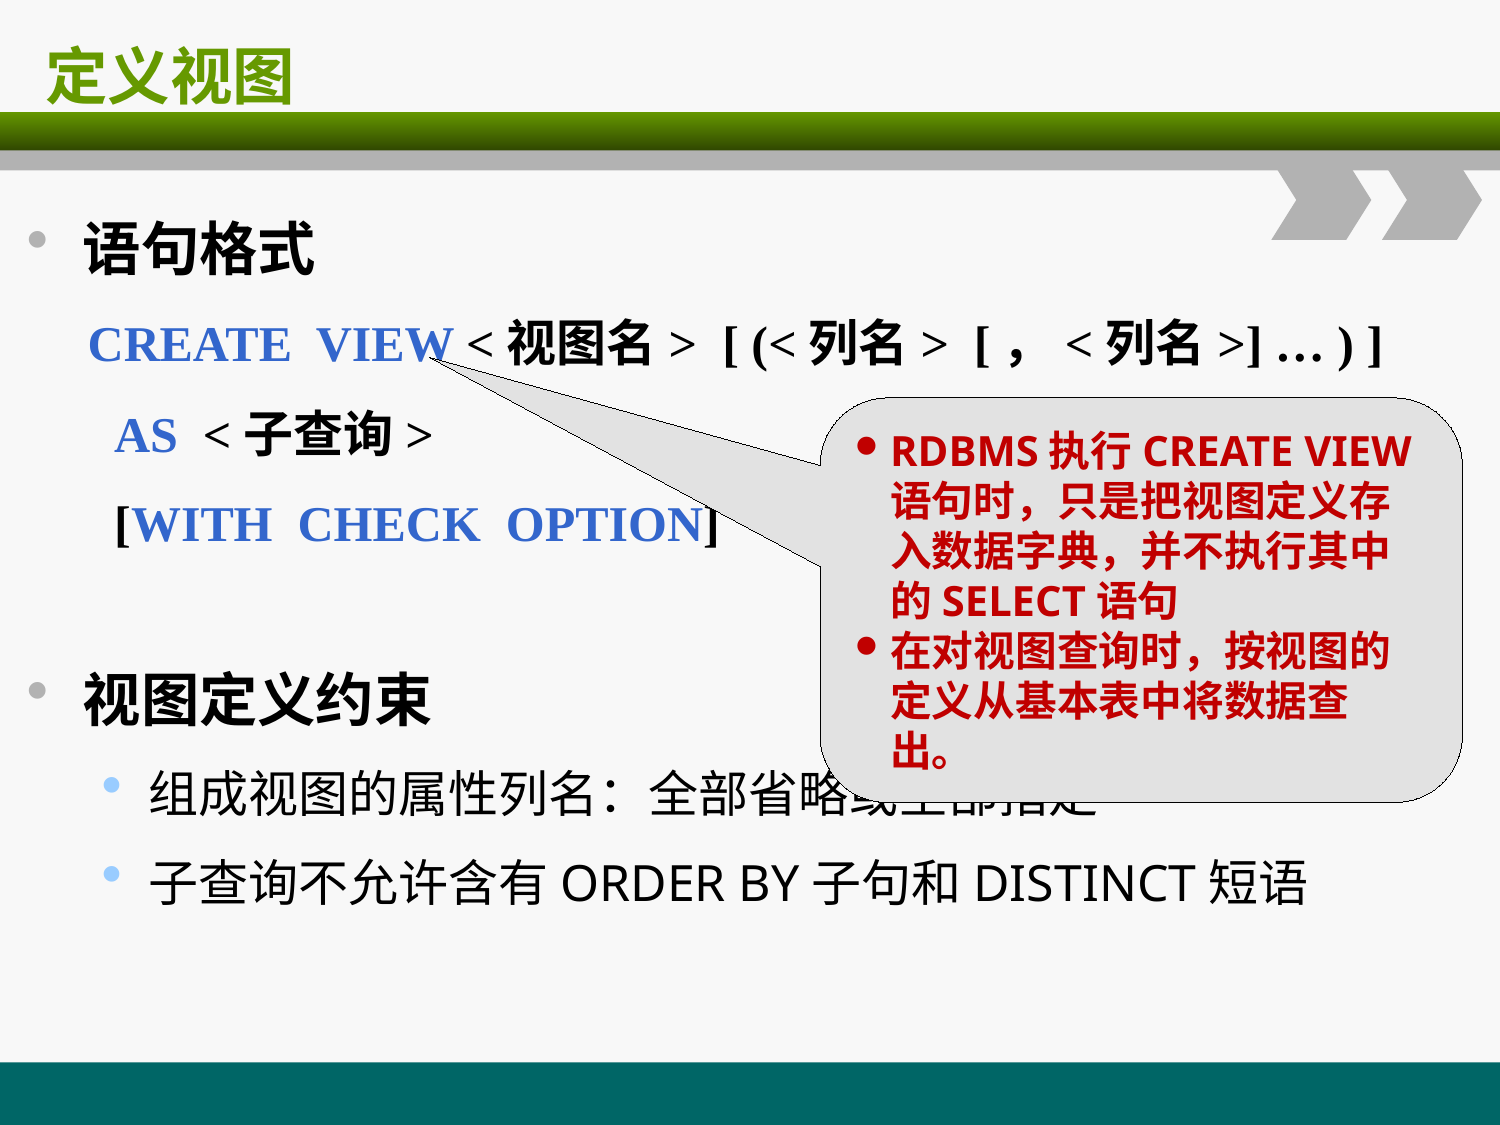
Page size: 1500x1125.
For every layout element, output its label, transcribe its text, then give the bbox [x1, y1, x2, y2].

list 语句格式 CREATE VIEW <视图名> [ (<列名> [，<列名>] … ) ] AS <子查询> [WITH CHECK OPTION] 视图定义约束 组成视图的属性列名：全部省略或全部指定 子查询不允许含有ORDER BY子句和DISTINCT短语 [11, 195, 1482, 953]
title 定义视图 [30, 24, 1463, 125]
text_box RDBMS执行CREATE VIEW语句时，只是把视图定义存入数据字典，并不执行其中的SELECT语句 在对视图查询时，按视图的定义从基本表中将数据查出。 [429, 357, 1463, 803]
